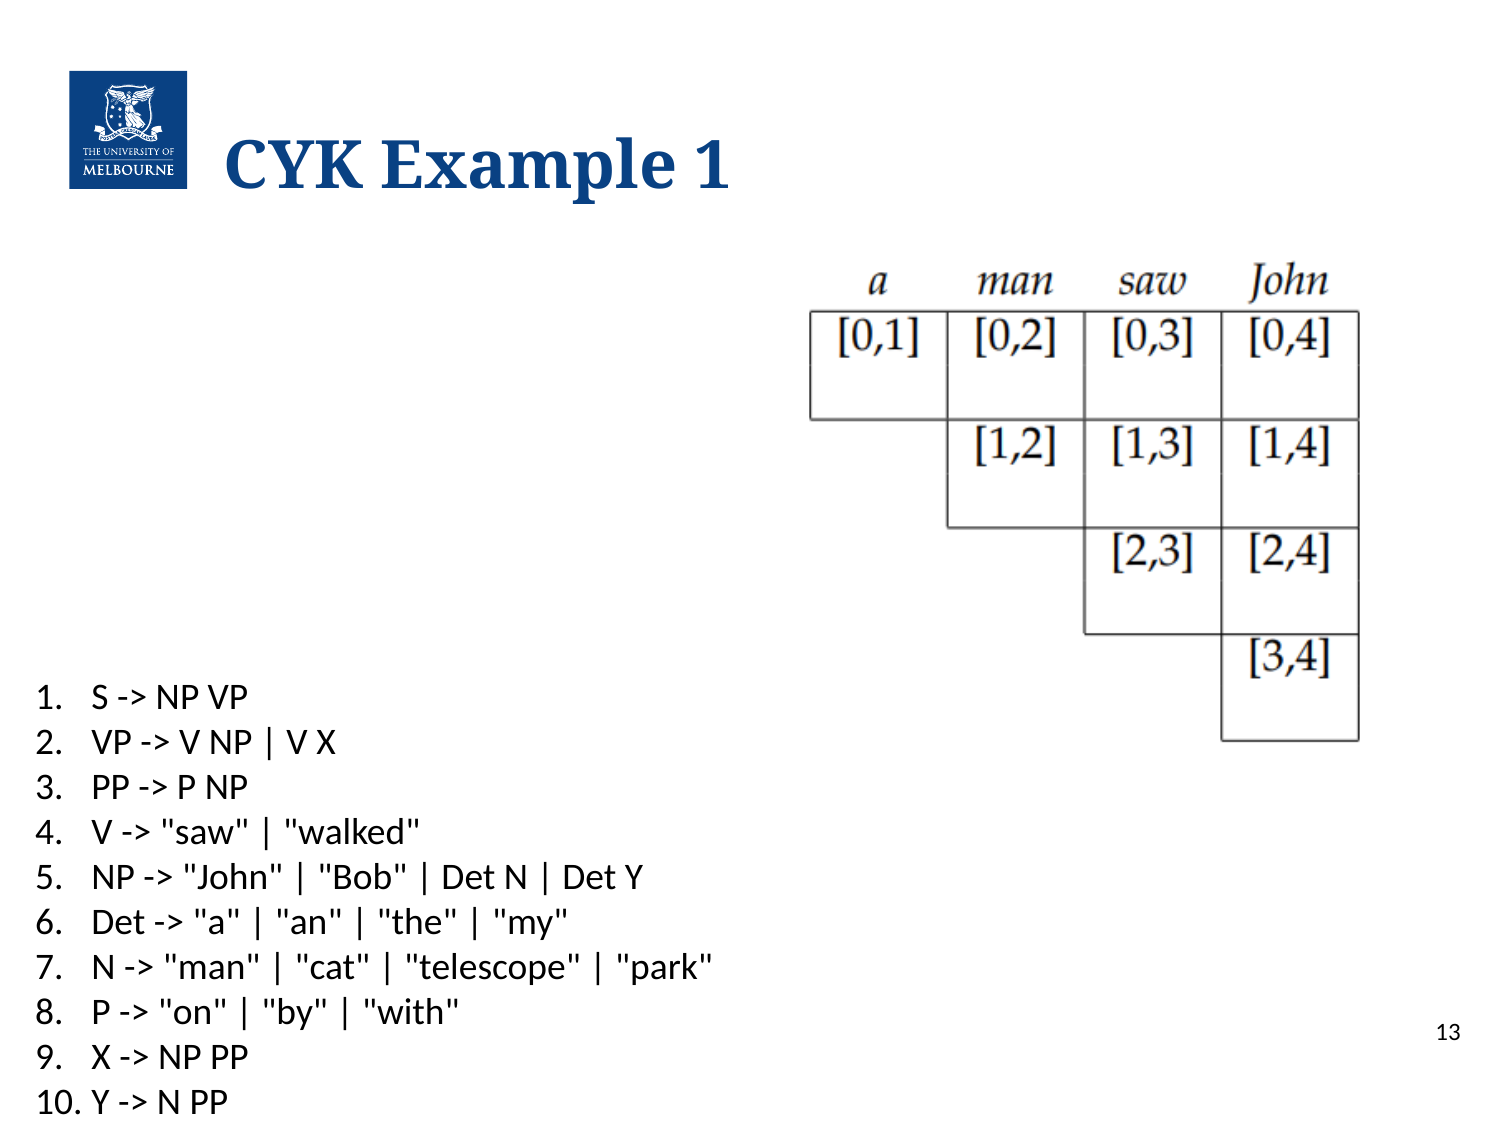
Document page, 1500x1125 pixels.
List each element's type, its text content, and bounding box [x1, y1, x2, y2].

text_box S -> NP VP ​ VP -> V NP | V X PP -> P NP ​ V -> "saw" | "walked" ​ NP -> "John" | "Bob" | Det N | Det Y Det -> "a" | "an" | "the" | "my"​ N -> "man" | "cat" | "telescope" | "park" ​ P -> "on" | "by" | "with"​ ​X -> NP PP Y -> N PP [20, 664, 782, 1125]
picture [749, 221, 1413, 799]
slide_number 13 [1368, 1000, 1461, 1061]
title CYK Example 1 [208, 64, 1443, 211]
